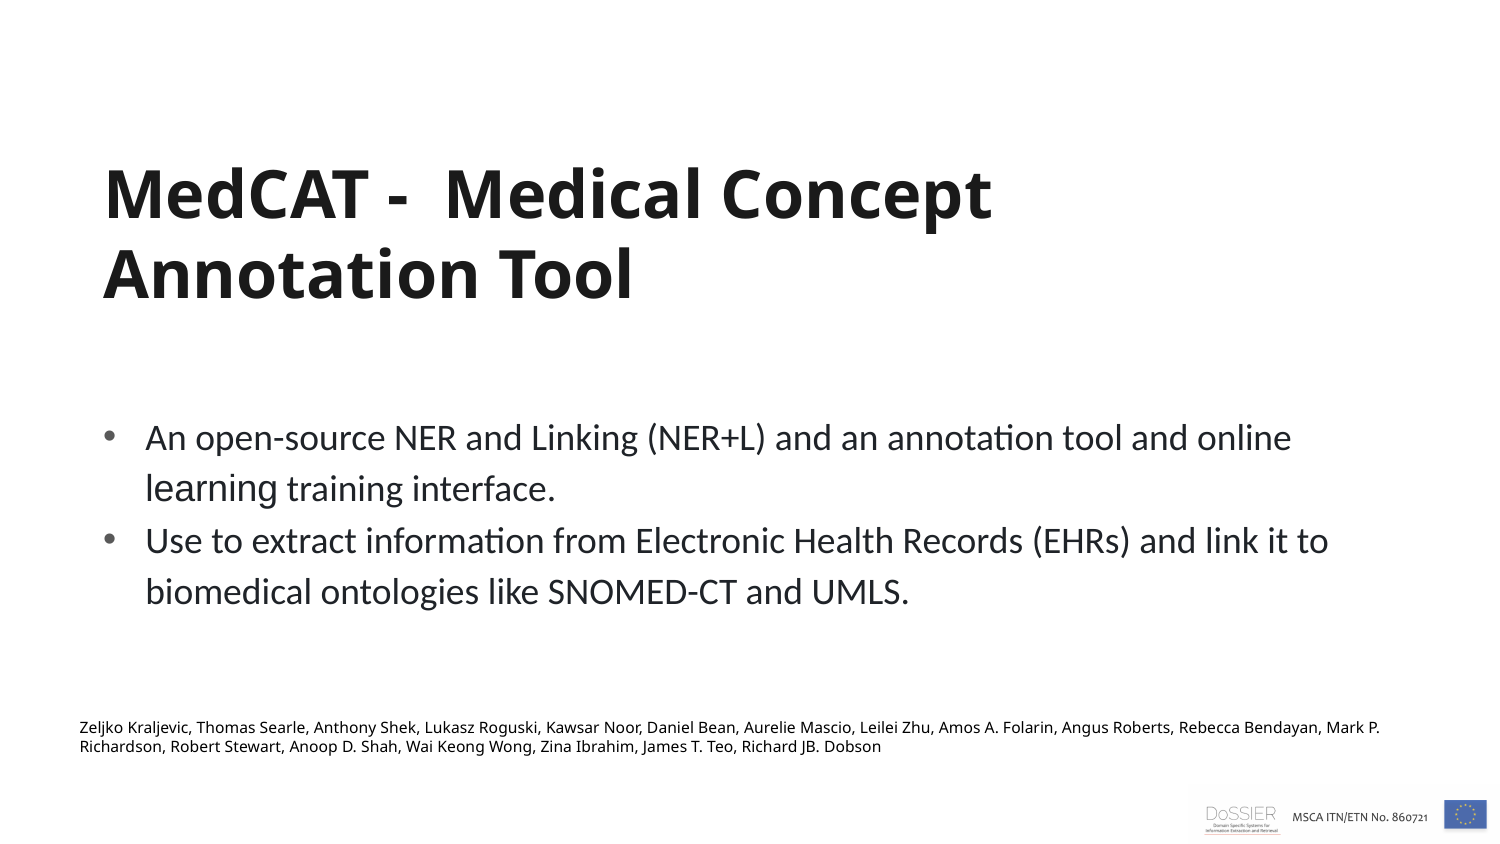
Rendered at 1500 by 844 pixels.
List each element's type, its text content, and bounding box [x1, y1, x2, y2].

list An open-source NER and Linking (NER+L) and an annotation tool and online learning training interface. Use to extract information from Electronic Health Records (EHRs) and link it to biomedical ontologies like SNOMED-CT and UMLS. [88, 763, 1382, 844]
picture [1382, 784, 1500, 844]
list An open-source NER and Linking (NER+L) and an annotation tool and online learning training interface. Use to extract information from Electronic Health Records (EHRs) and link it to biomedical ontologies like SNOMED-CT and UMLS. [88, 391, 1382, 710]
title MedCAT - Medical Concept Annotation Tool [88, 137, 1382, 328]
text_box Zeljko Kraljevic, Thomas Searle, Anthony Shek, Lukasz Roguski, Kawsar Noor, Daniel Bean, Aurelie Mascio, Leilei Zhu, Amos A. Folarin, Angus Roberts, Rebecca Bendayan, Mark P. Richardson, Robert Stewart, Anoop D. Shah, Wai Keong Wong, Zina Ibrahim, James T. Teo, Richard JB. Dobson [64, 710, 1471, 763]
